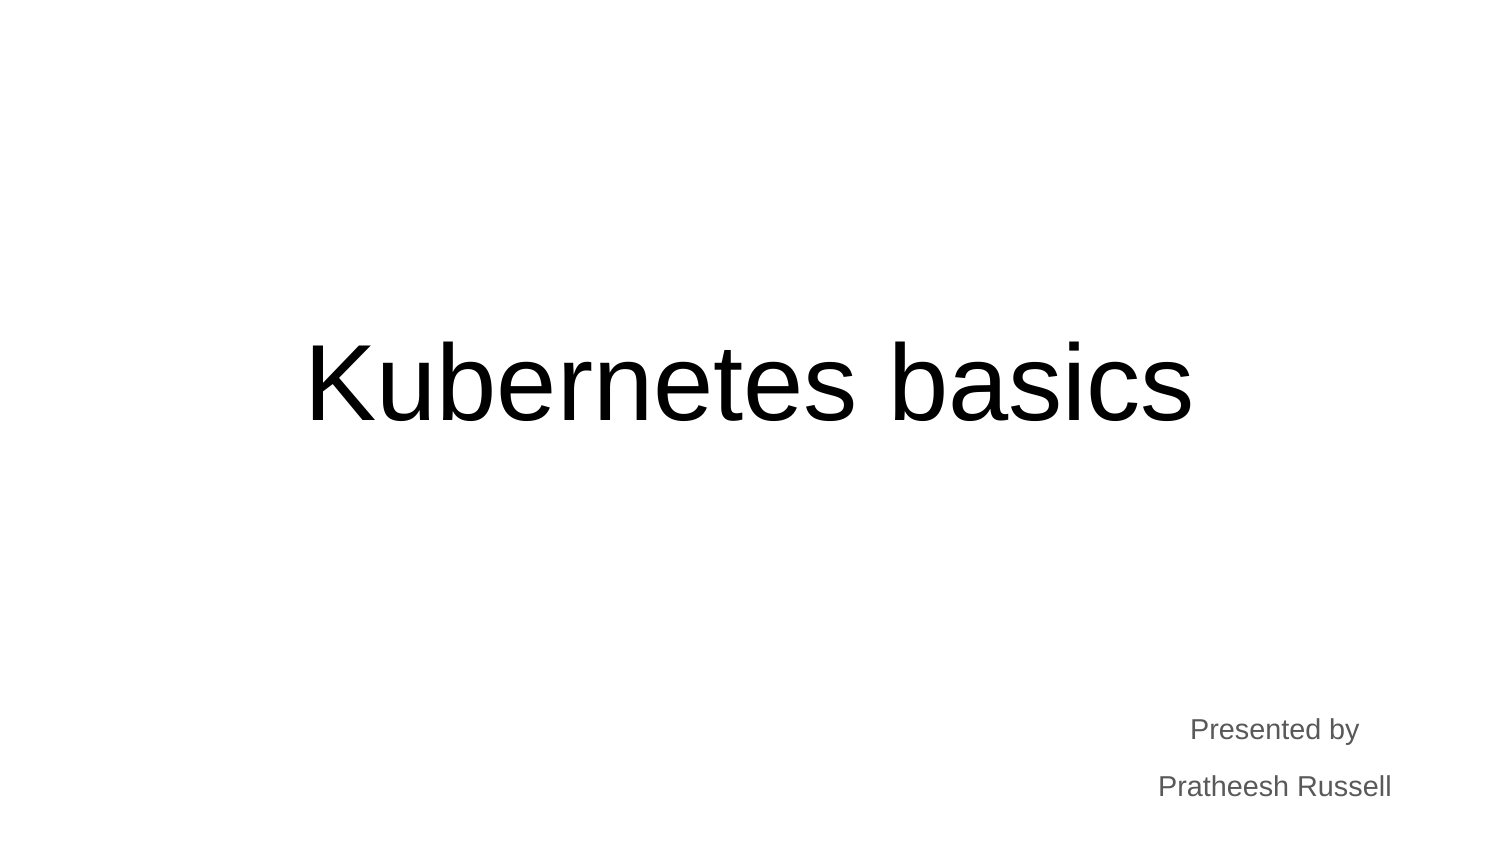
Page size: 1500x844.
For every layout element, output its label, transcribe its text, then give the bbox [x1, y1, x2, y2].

title Kubernetes basics [51, 122, 1449, 459]
subtitle Presented by Pratheesh Russell [1076, 701, 1474, 818]
